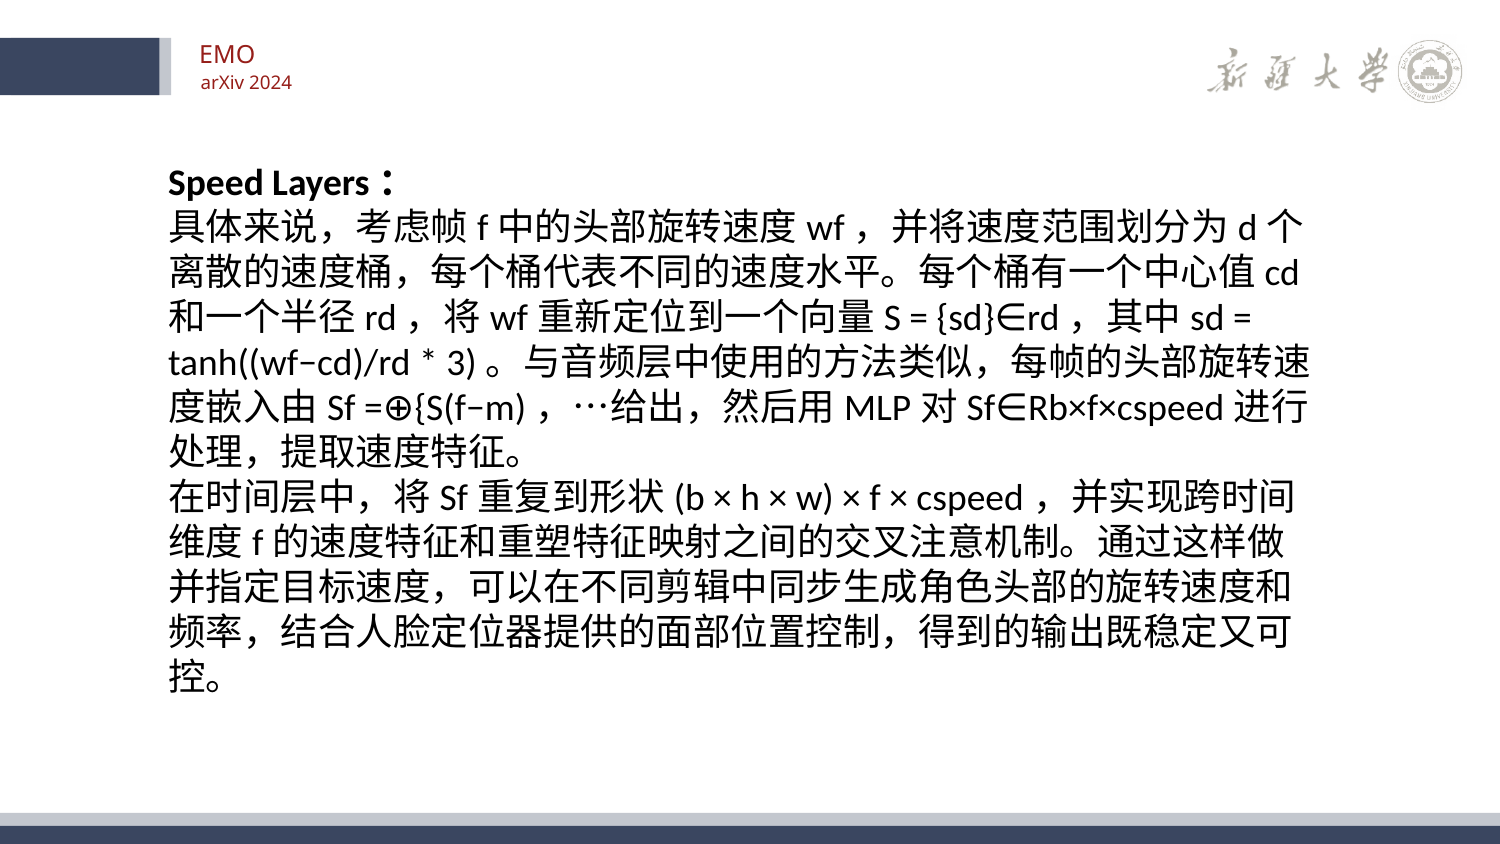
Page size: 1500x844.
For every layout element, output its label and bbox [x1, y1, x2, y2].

text_box [0, 33, 1500, 844]
